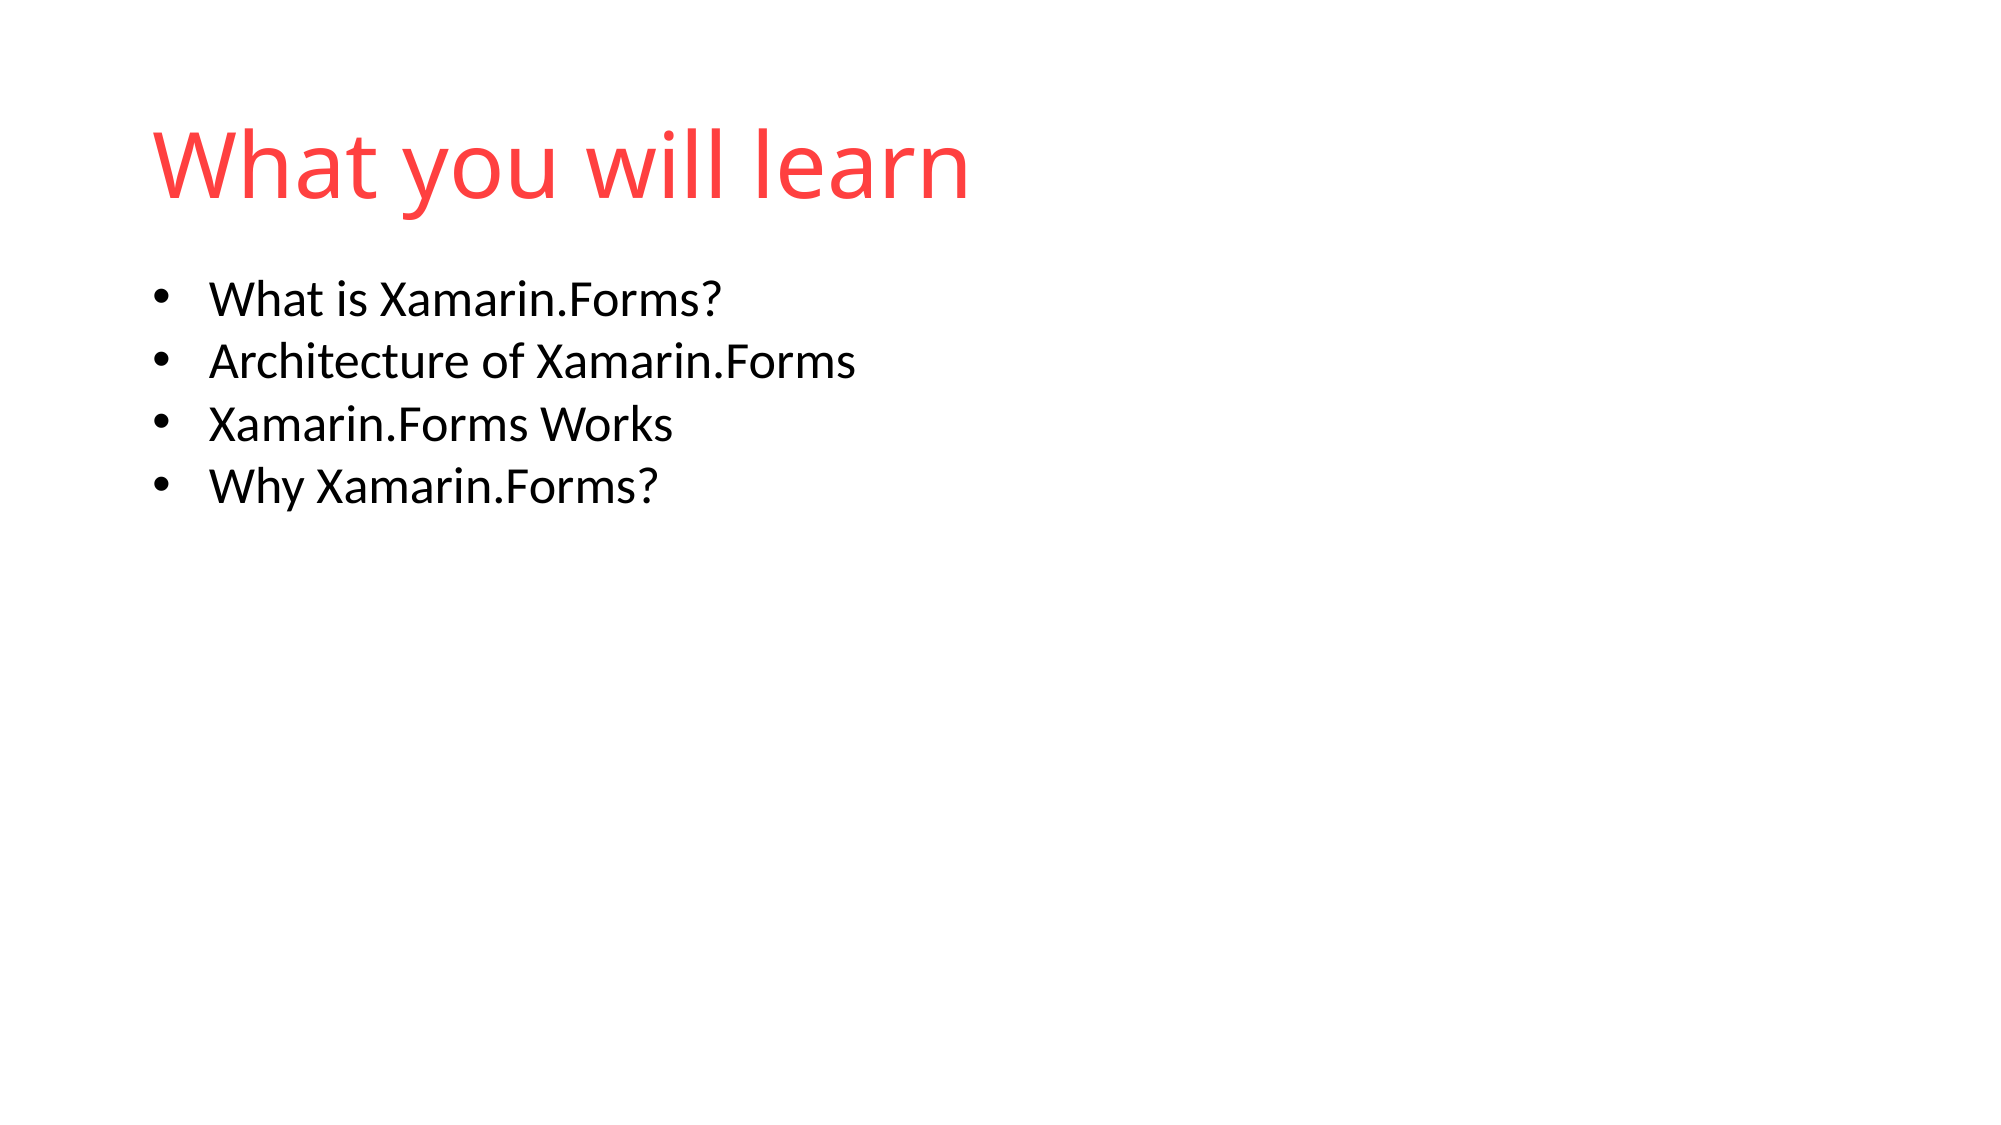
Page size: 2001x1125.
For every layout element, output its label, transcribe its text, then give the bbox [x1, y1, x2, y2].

list What is Xamarin.Forms? Architecture of Xamarin.Forms Xamarin.Forms Works Why Xamarin.Forms? [137, 256, 2000, 764]
title What you will learn [137, 59, 1863, 278]
